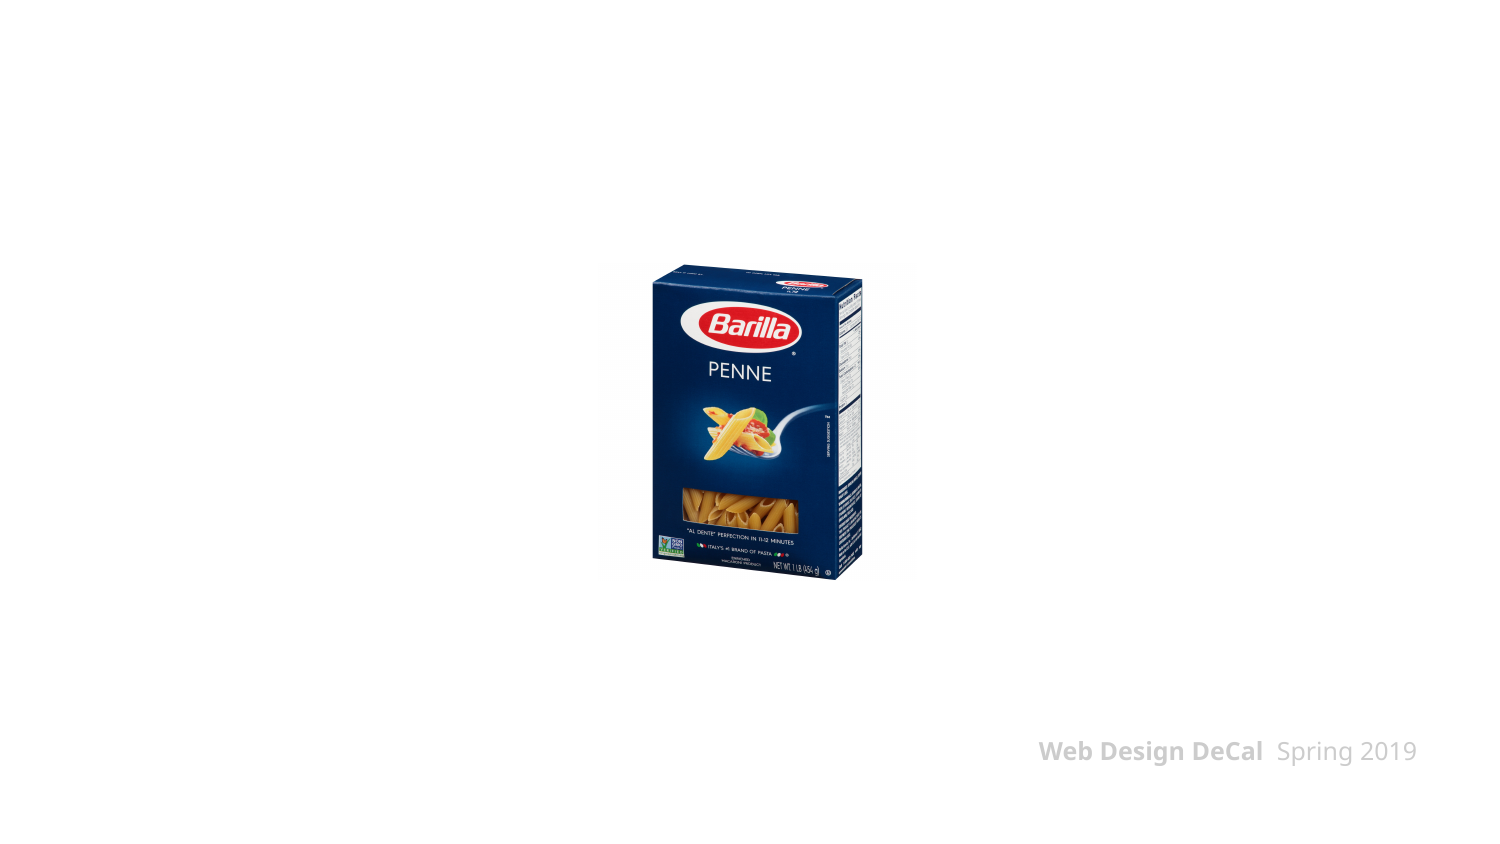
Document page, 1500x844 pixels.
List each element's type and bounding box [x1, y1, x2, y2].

picture [598, 262, 917, 581]
